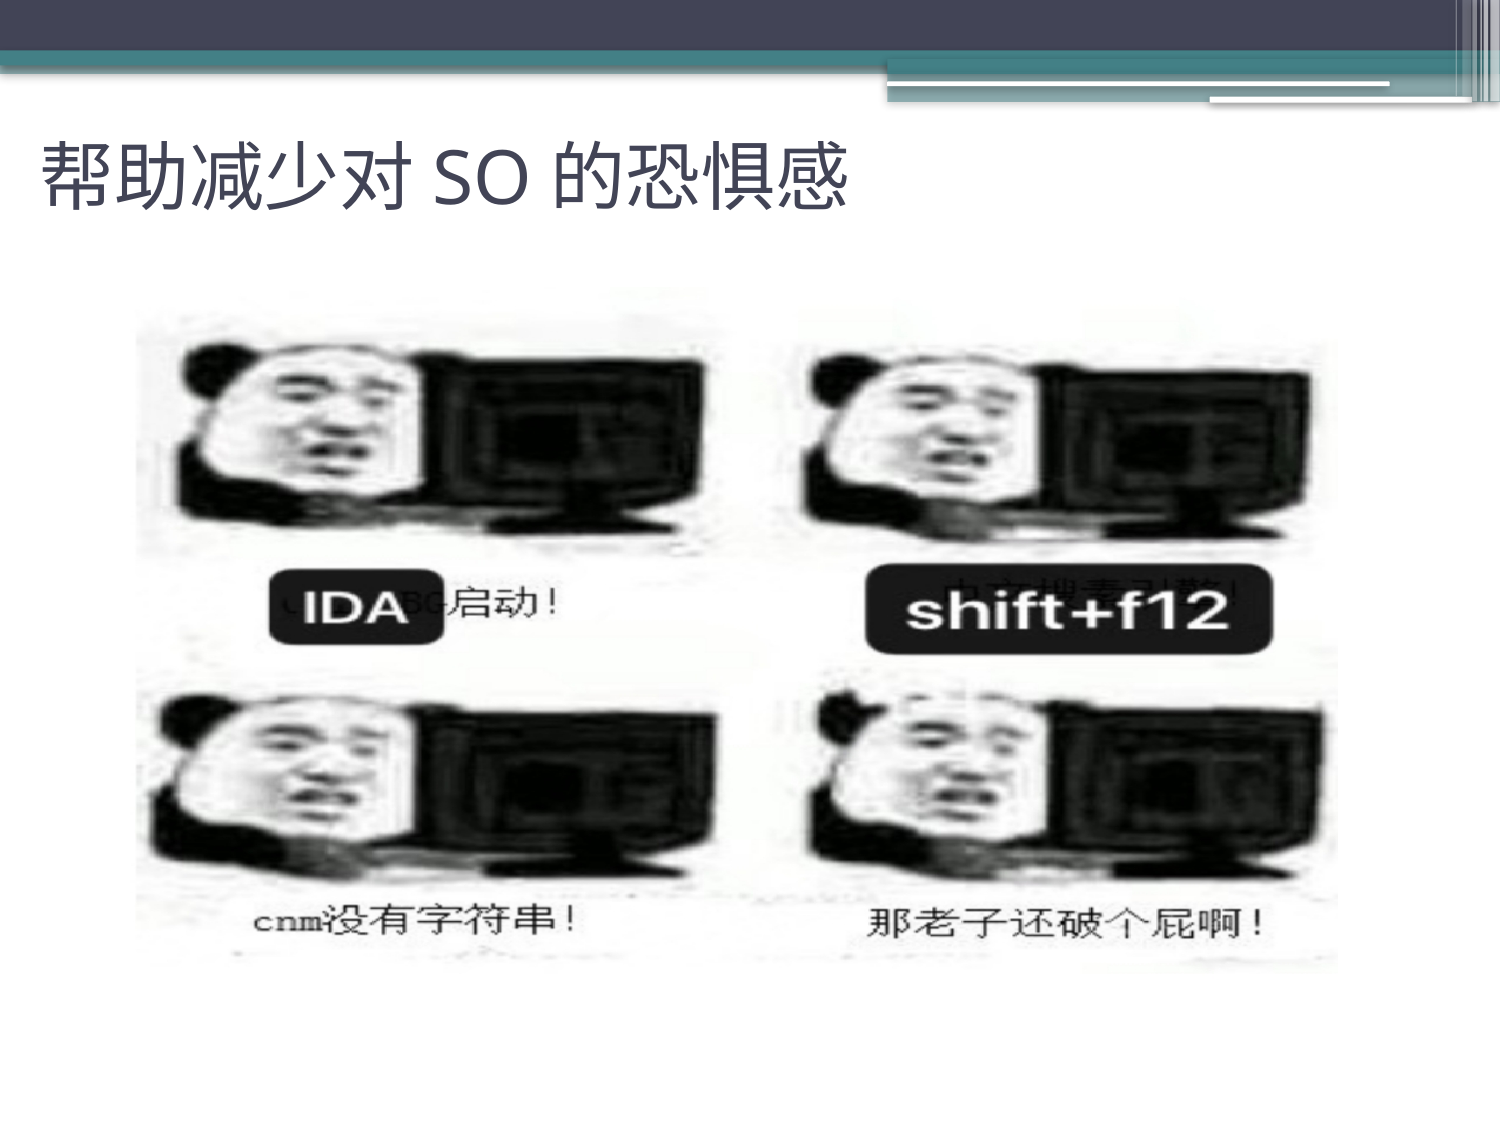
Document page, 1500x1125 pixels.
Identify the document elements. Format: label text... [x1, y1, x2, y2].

title 帮助减少对SO的恐惧感 [24, 87, 1376, 263]
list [112, 287, 1338, 997]
